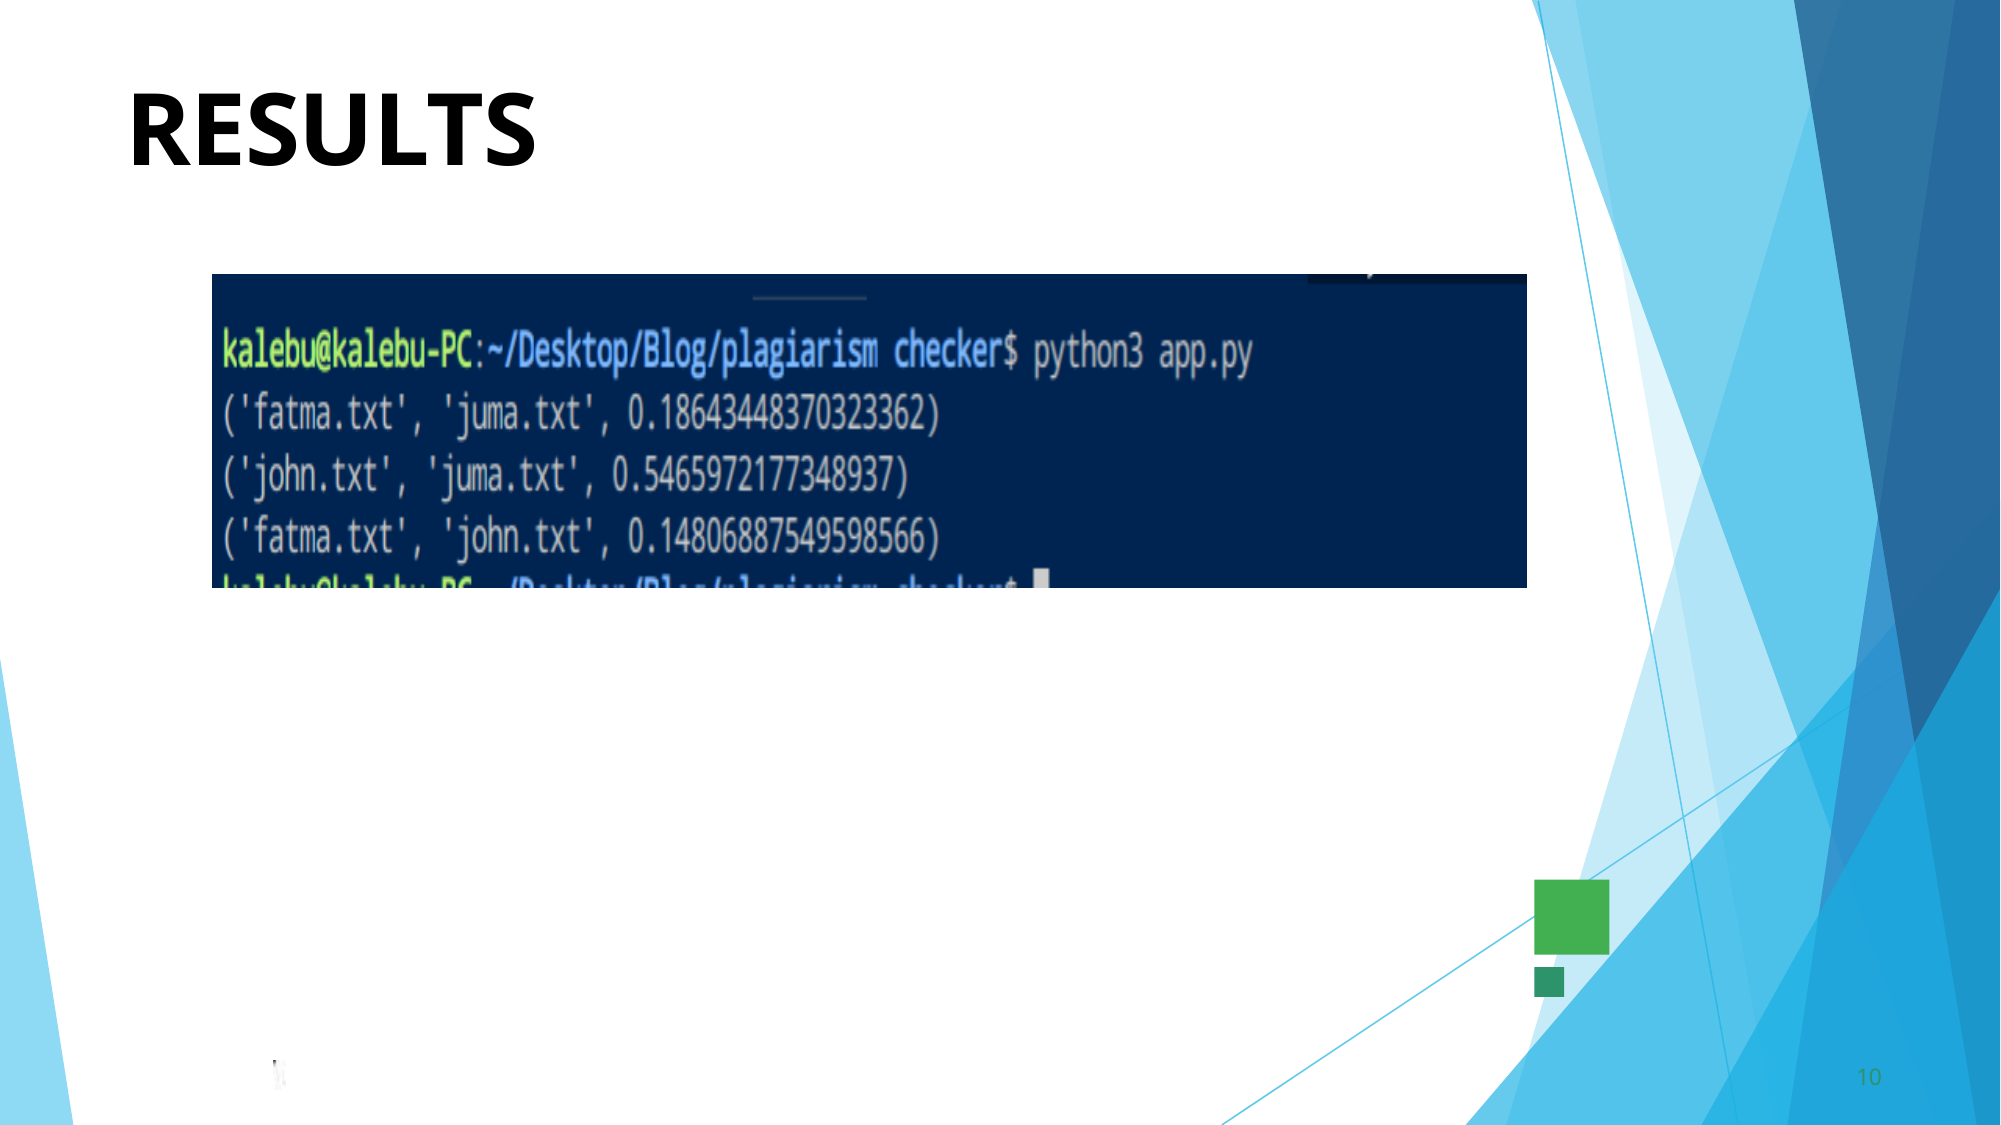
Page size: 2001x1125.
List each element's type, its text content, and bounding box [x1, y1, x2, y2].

slide_number 10 [1849, 1061, 1890, 1125]
text_box [1534, 967, 1565, 997]
picture [273, 1060, 287, 1091]
text_box [1534, 879, 1610, 955]
title RESULTS [91, 63, 1694, 254]
picture [212, 274, 1527, 588]
